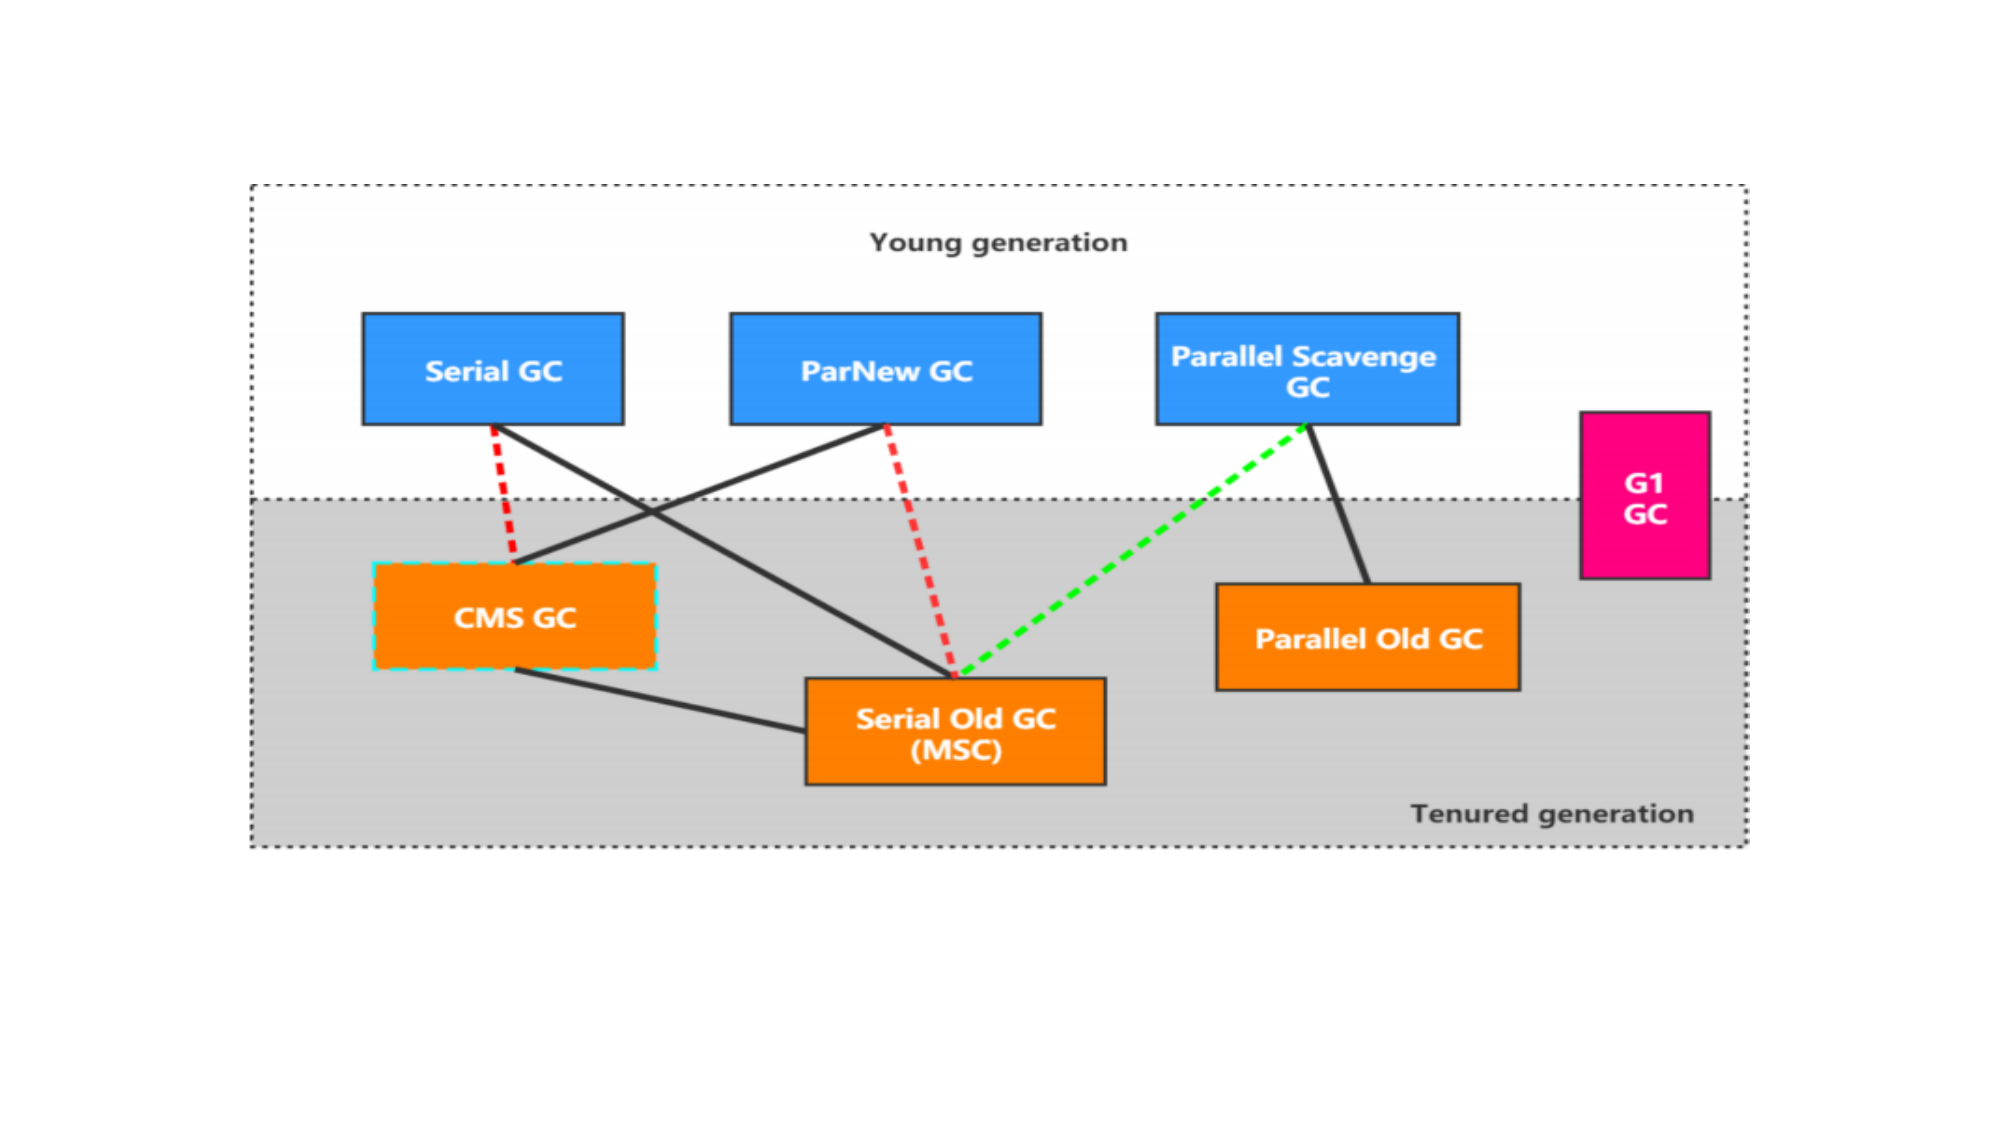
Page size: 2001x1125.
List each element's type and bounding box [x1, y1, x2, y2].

picture [249, 184, 1750, 850]
